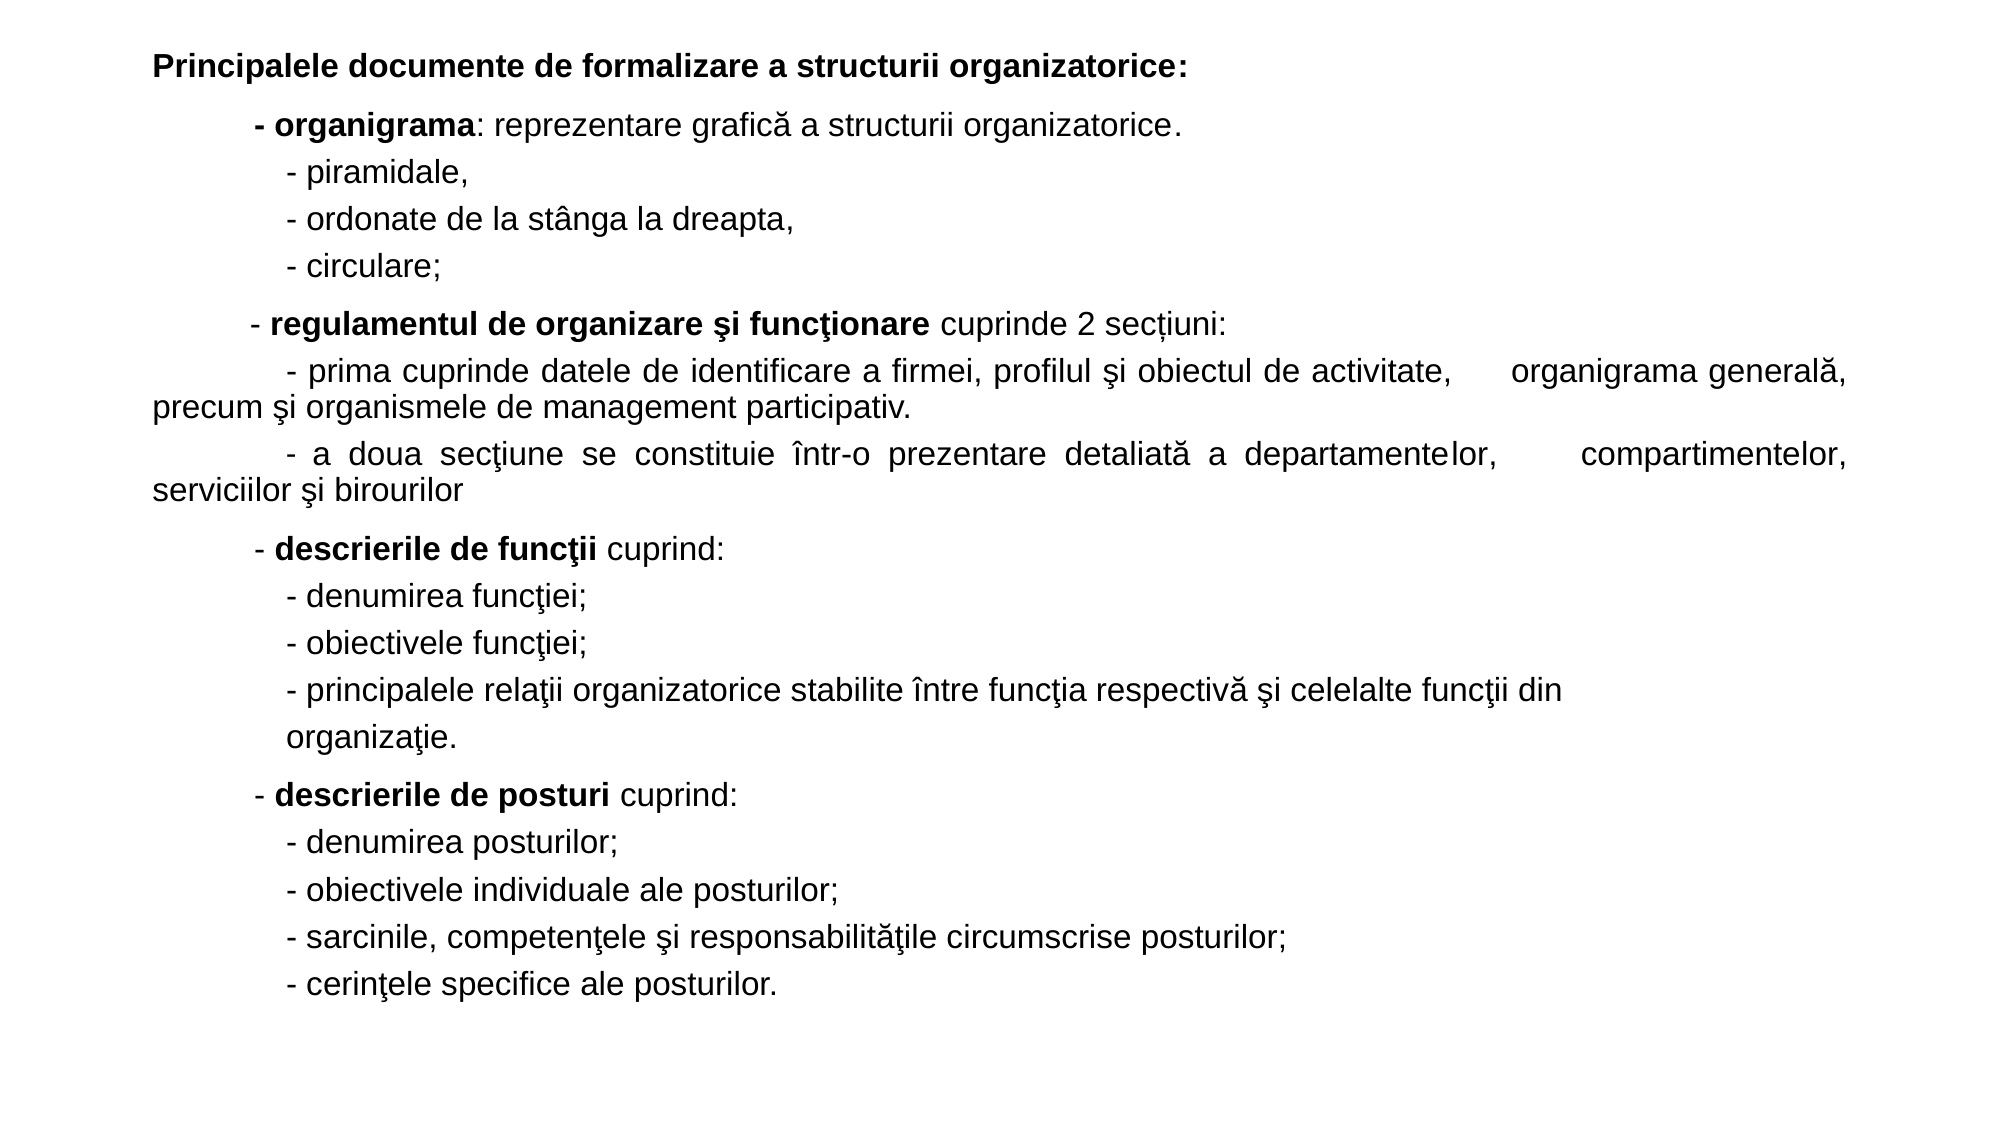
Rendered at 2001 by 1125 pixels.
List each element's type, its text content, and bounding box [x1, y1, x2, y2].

list Principalele documente de formalizare a structurii organizatorice: - organigrama: reprezentare grafică a structurii organizatorice. - piramidale, - ordonate de la stânga la dreapta, - circulare; - regulamentul de organizare şi funcţionare cuprinde 2 secțiuni: - prima cuprinde datele de identificare a firmei, profilul şi obiectul de activitate, organigrama generală, precum şi organismele de management participativ. - a doua secţiune se constituie într-o prezentare detaliată a departamentelor, compartimentelor, serviciilor şi birourilor - descrierile de funcţii cuprind: - denumirea funcţiei; - obiectivele funcţiei; - principalele relaţii organizatorice stabilite între funcţia respectivă şi celelalte funcţii din organizaţie. - descrierile de posturi cuprind: - denumirea posturilor; - obiectivele individuale ale posturilor; - sarcinile, competenţele şi responsabilităţile circumscrise posturilor; - cerinţele specifice ale posturilor. [137, 41, 1863, 1014]
